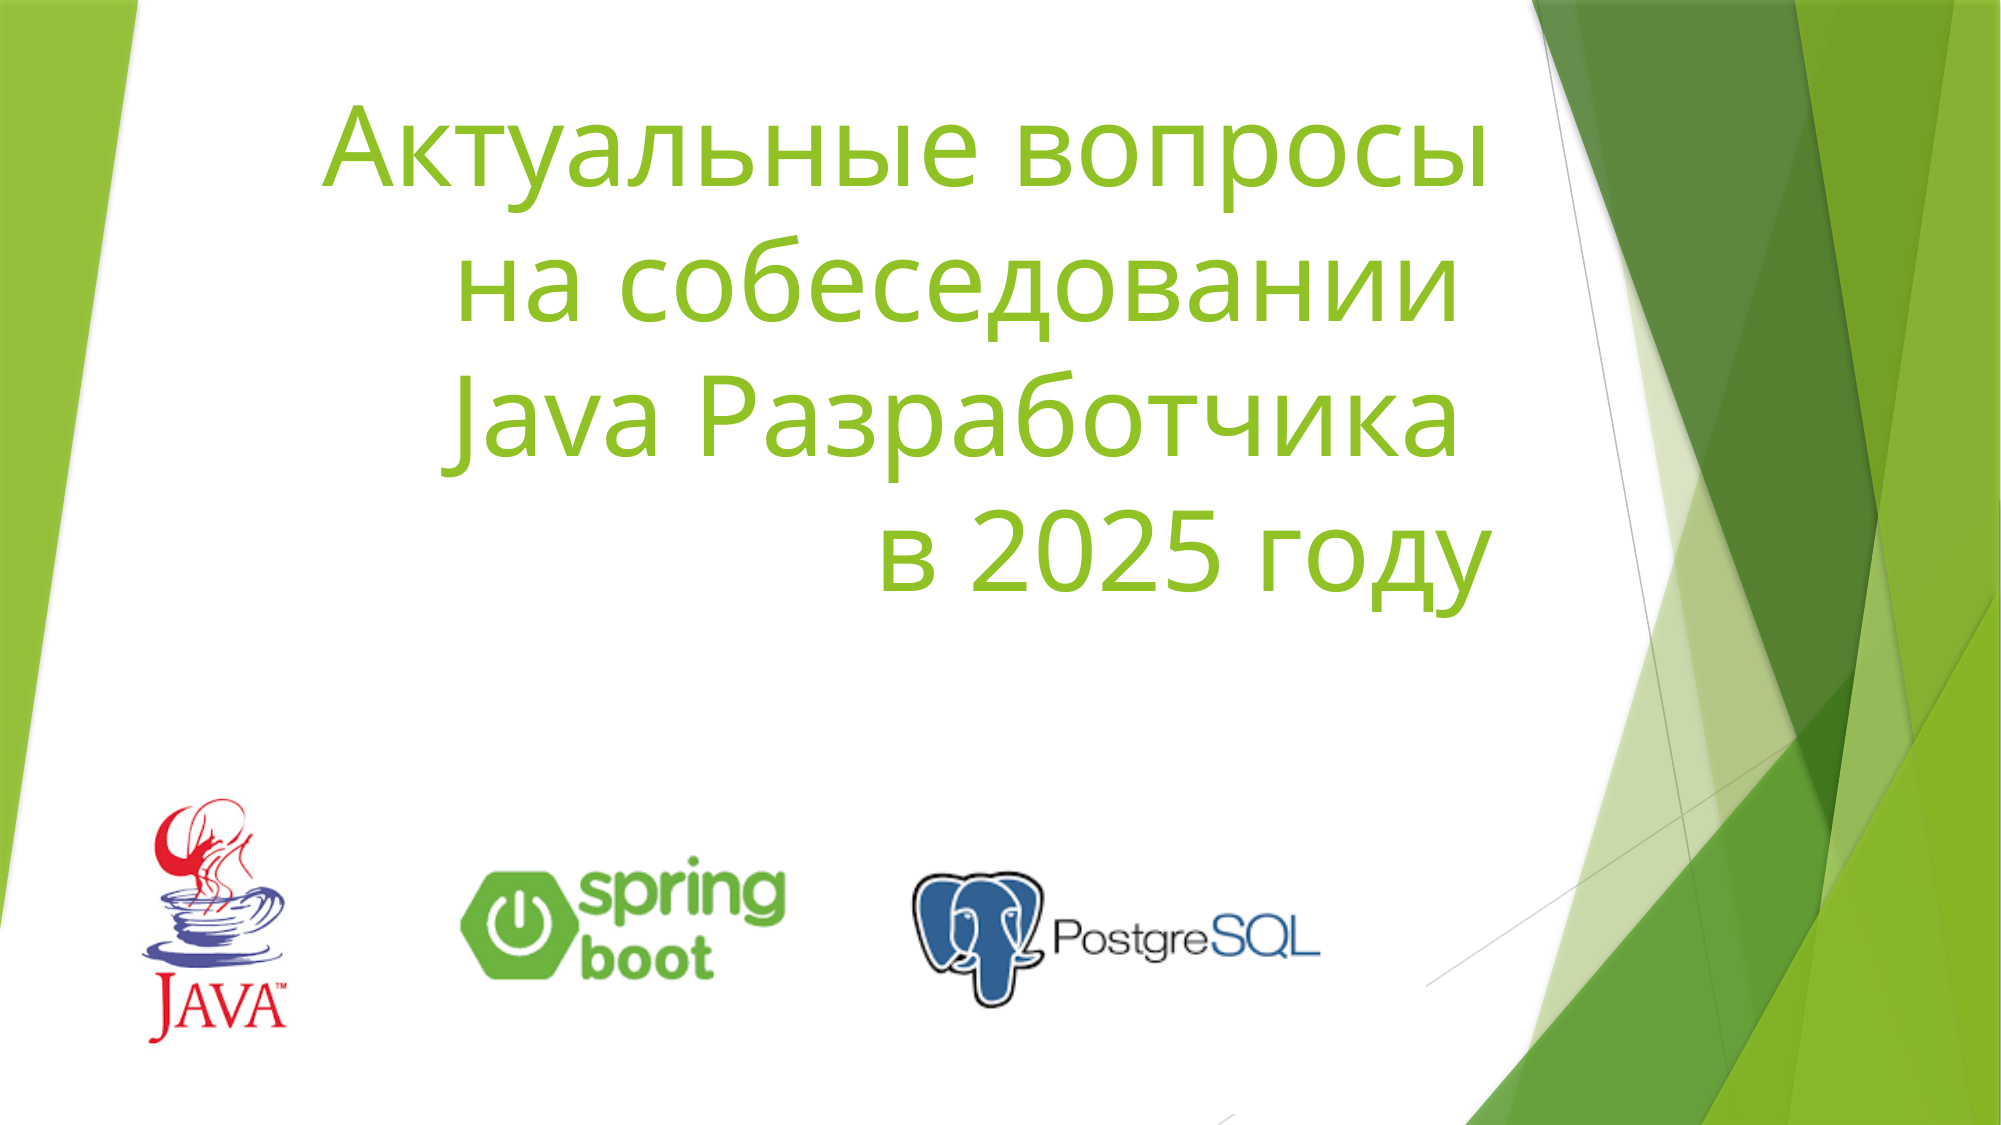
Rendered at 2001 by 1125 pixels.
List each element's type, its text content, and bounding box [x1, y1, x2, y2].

title Актуальные вопросы на собеседовании Java Разработчика в 2025 году [145, 22, 1509, 757]
picture [60, 767, 375, 1082]
picture [414, 710, 1426, 1125]
